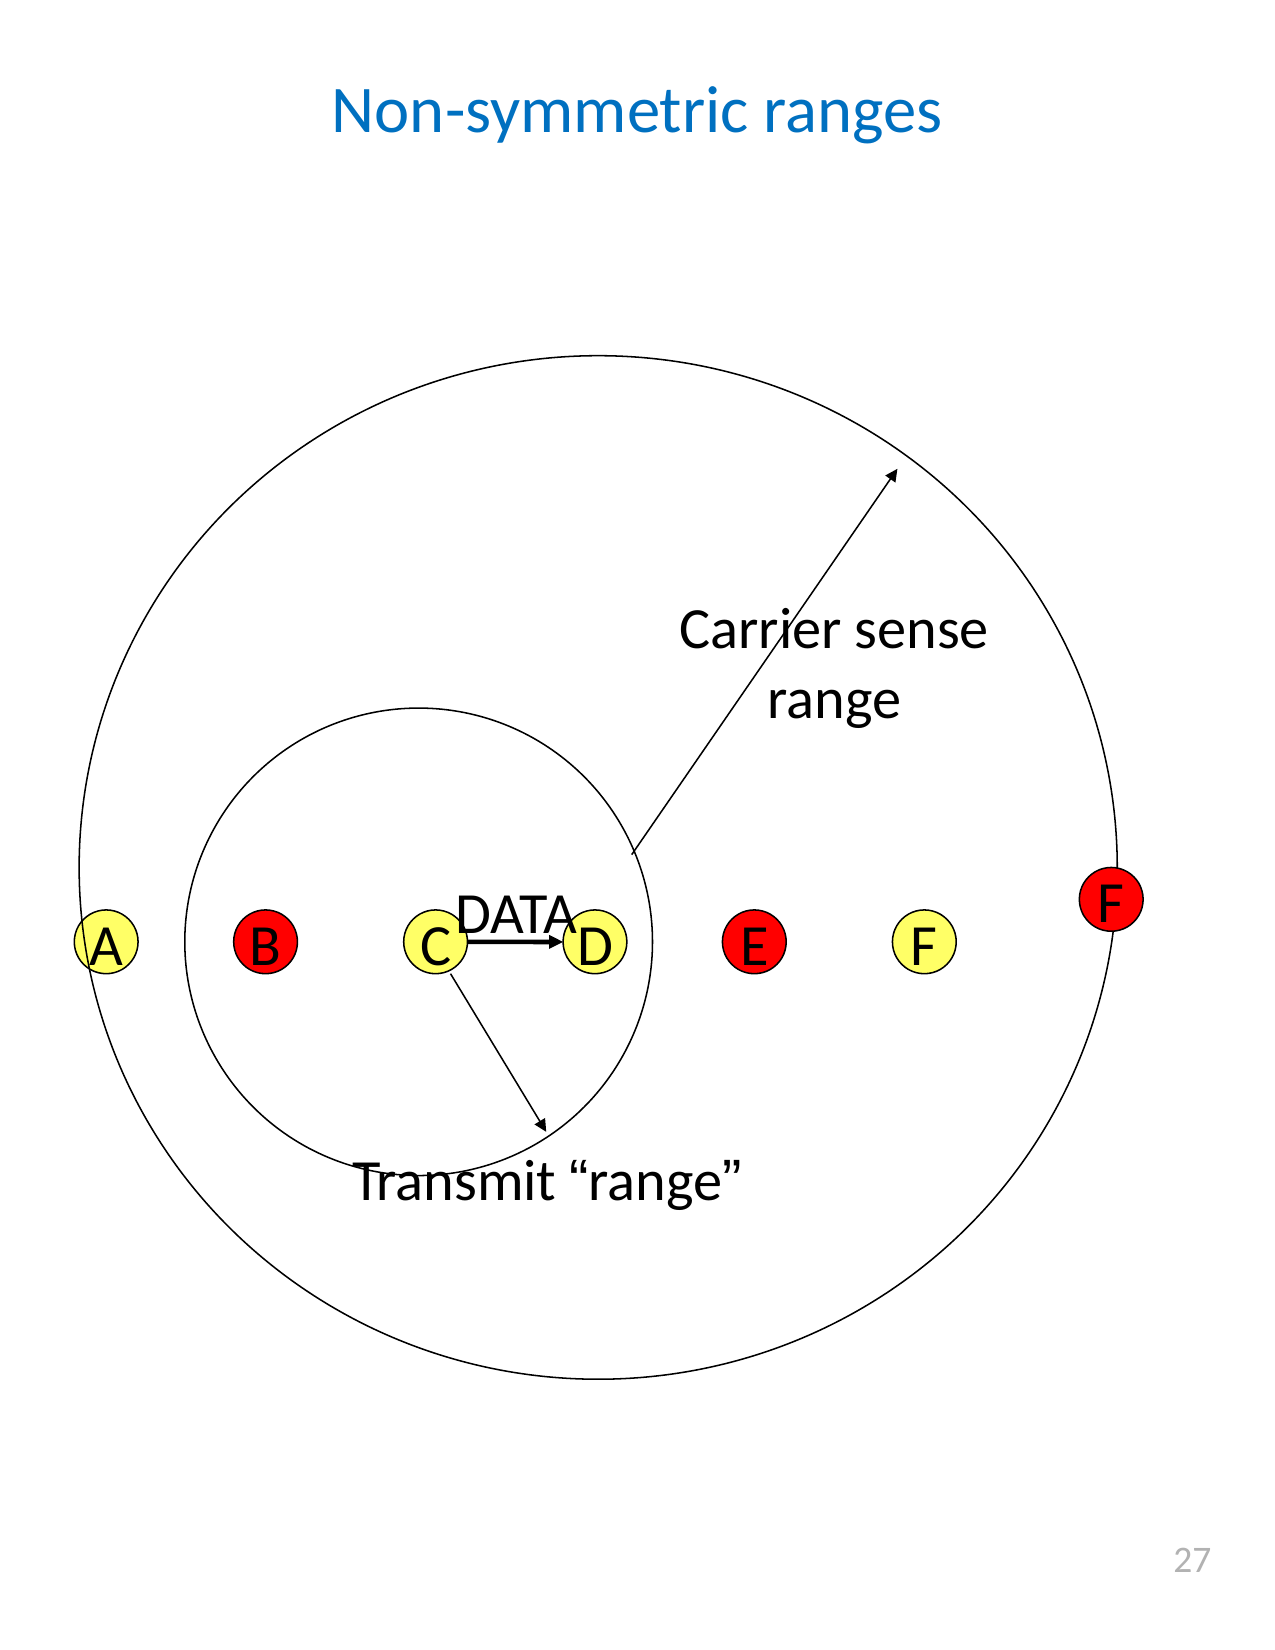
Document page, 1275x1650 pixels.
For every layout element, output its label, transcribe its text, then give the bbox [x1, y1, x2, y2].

slide_number 27 [918, 1534, 1212, 1617]
title Non-symmetric ranges [63, 66, 1212, 147]
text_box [78, 355, 1144, 1380]
